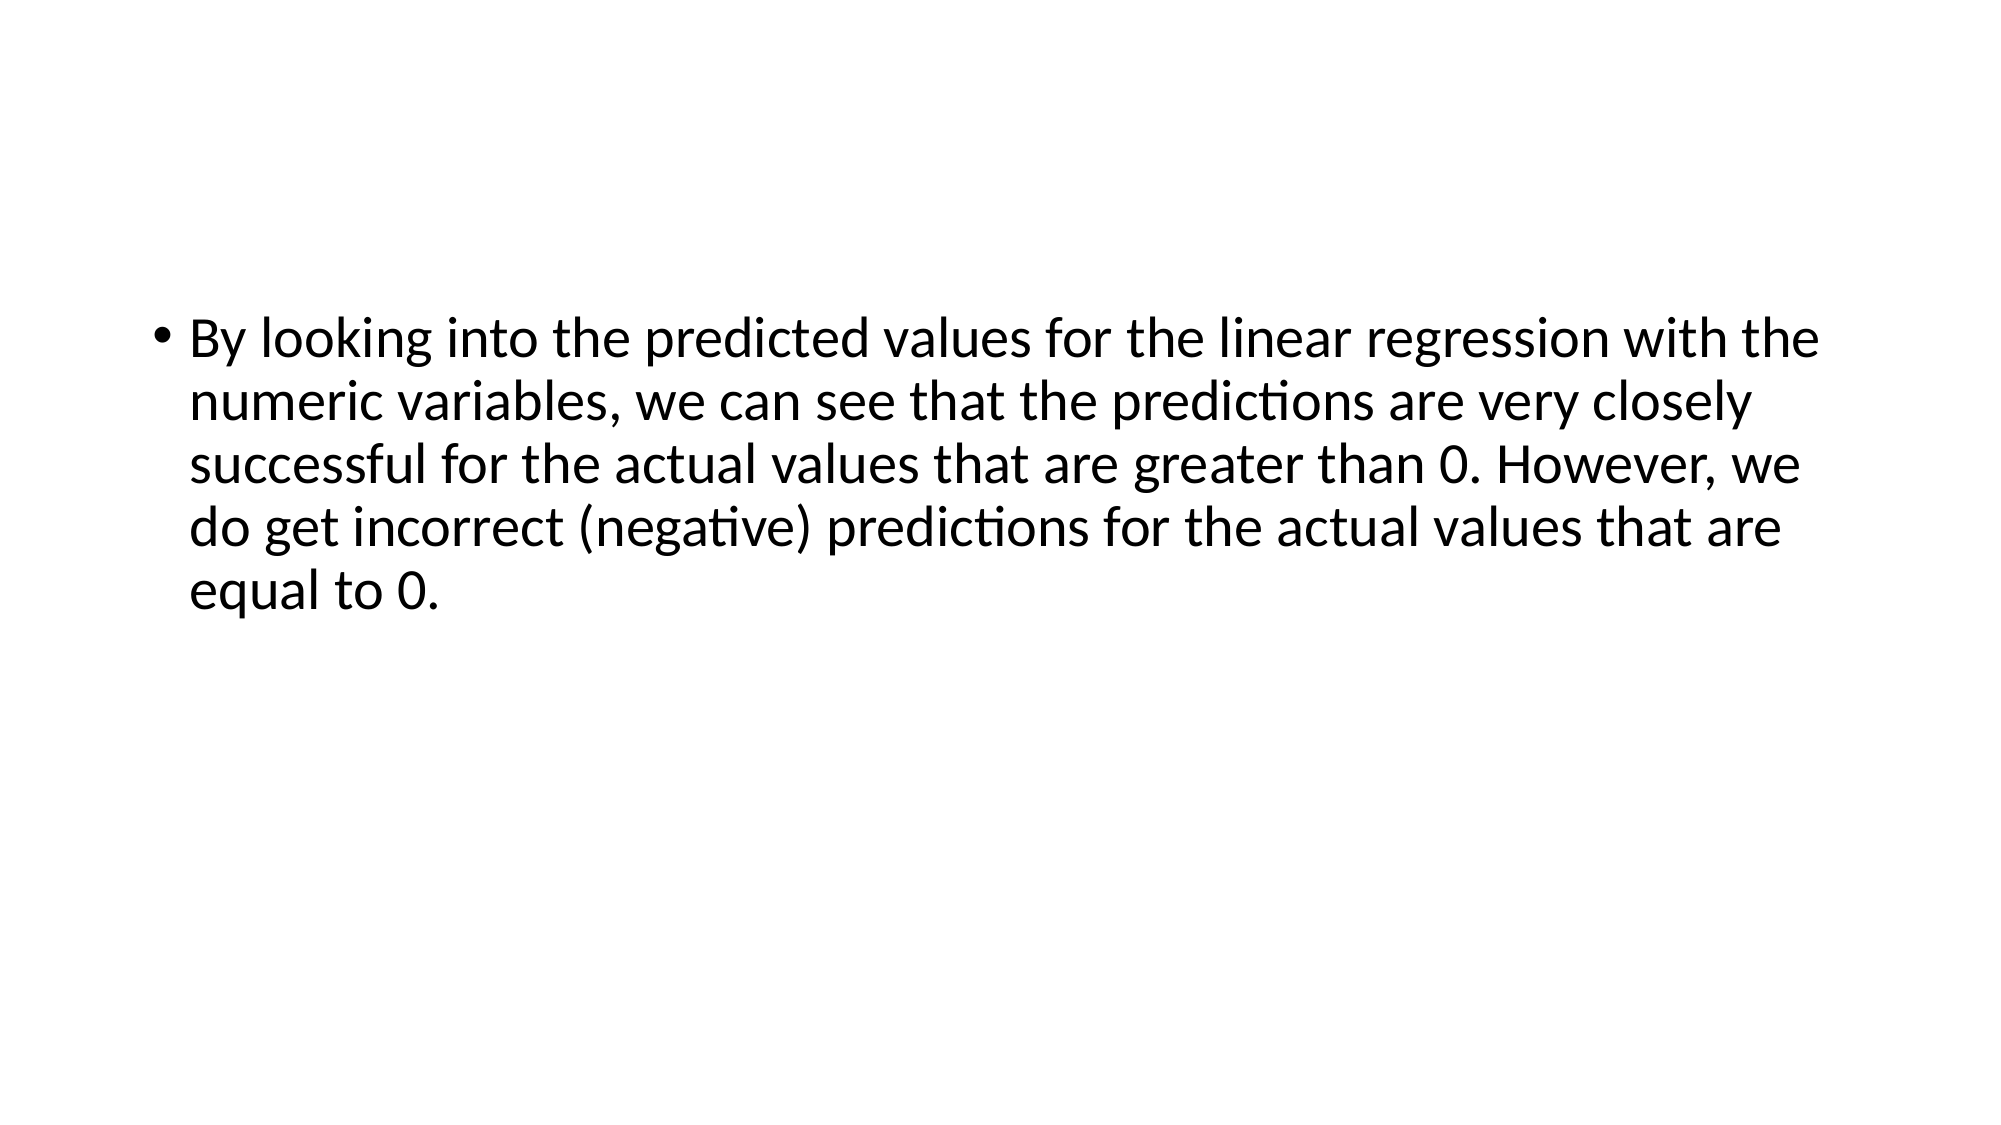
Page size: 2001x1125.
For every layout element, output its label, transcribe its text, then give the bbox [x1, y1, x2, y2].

list By looking into the predicted values for the linear regression with the numeric variables, we can see that the predictions are very closely successful for the actual values that are greater than 0. However, we do get incorrect (negative) predictions for the actual values that are equal to 0. [137, 299, 1863, 1014]
